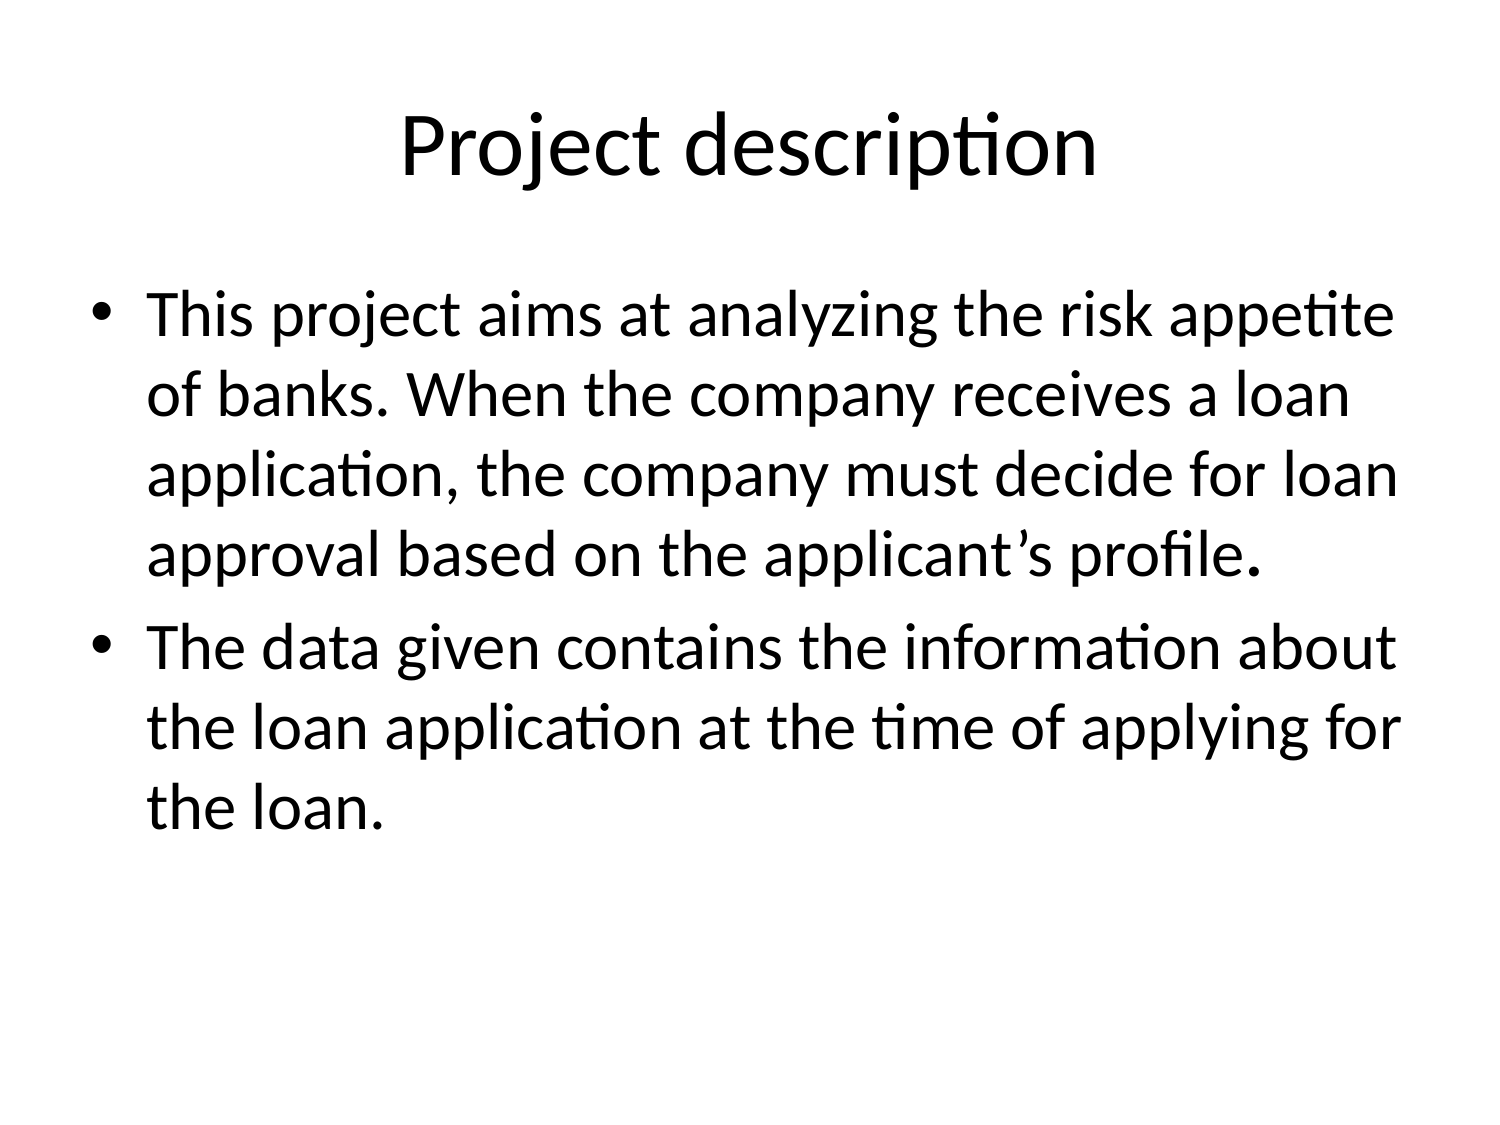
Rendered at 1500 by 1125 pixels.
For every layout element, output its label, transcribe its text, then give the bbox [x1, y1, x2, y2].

title Project description [75, 45, 1425, 233]
list This project aims at analyzing the risk appetite of banks. When the company receives a loan application, the company must decide for loan approval based on the applicant’s profile. The data given contains the information about the loan application at the time of applying for the loan. [75, 262, 1425, 1005]
